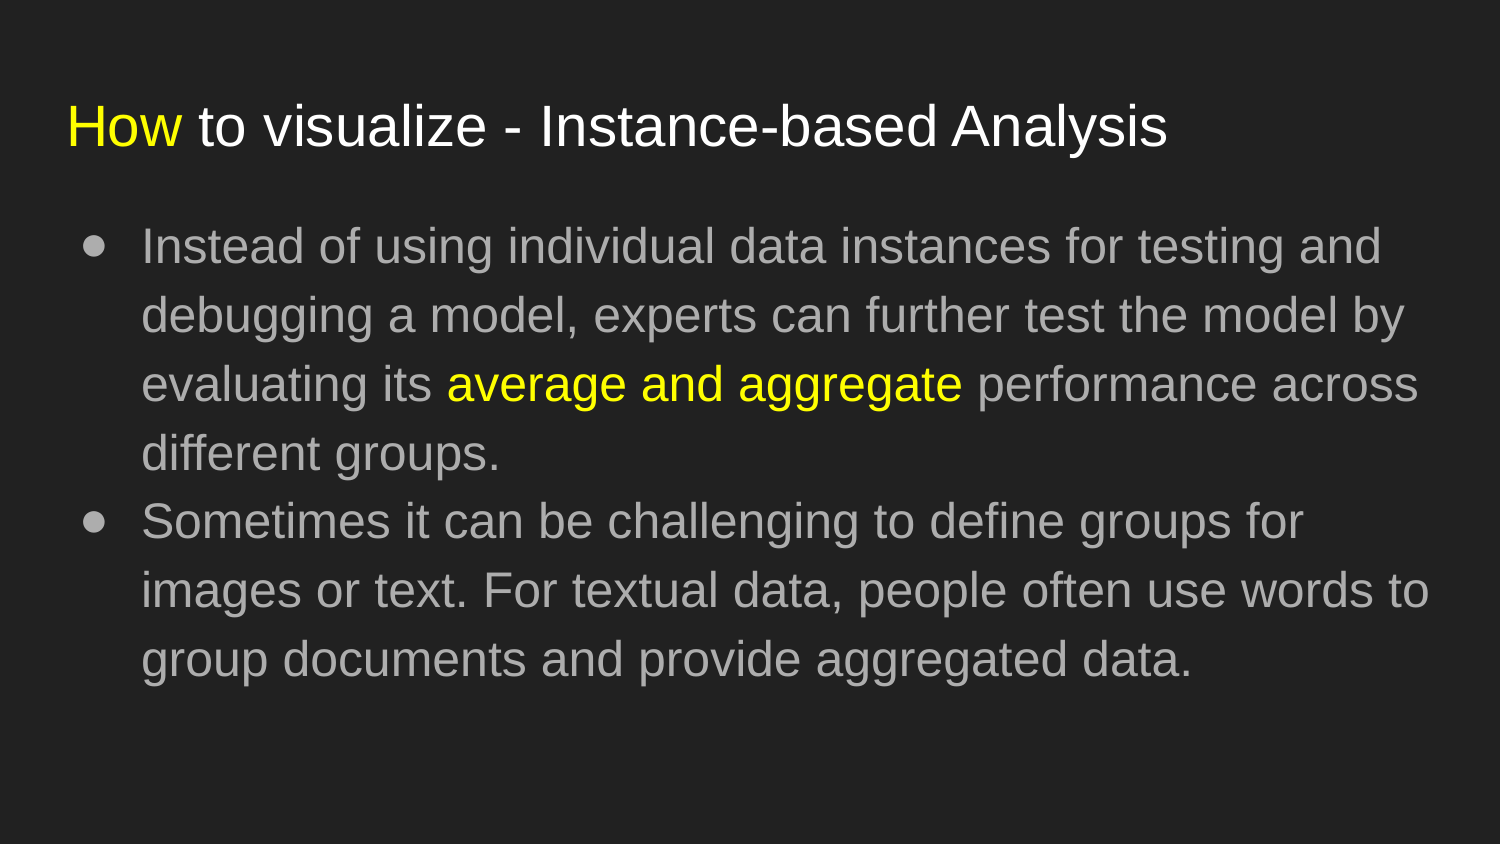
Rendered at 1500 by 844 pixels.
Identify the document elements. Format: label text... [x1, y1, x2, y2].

list Instead of using individual data instances for testing and debugging a model, experts can further test the model by evaluating its average and aggregate performance across different groups. Sometimes it can be challenging to deﬁne groups for images or text. For textual data, people often use words to group documents and provide aggregated data. [51, 189, 1449, 750]
title How to visualize - Instance-based Analysis [51, 72, 1449, 167]
